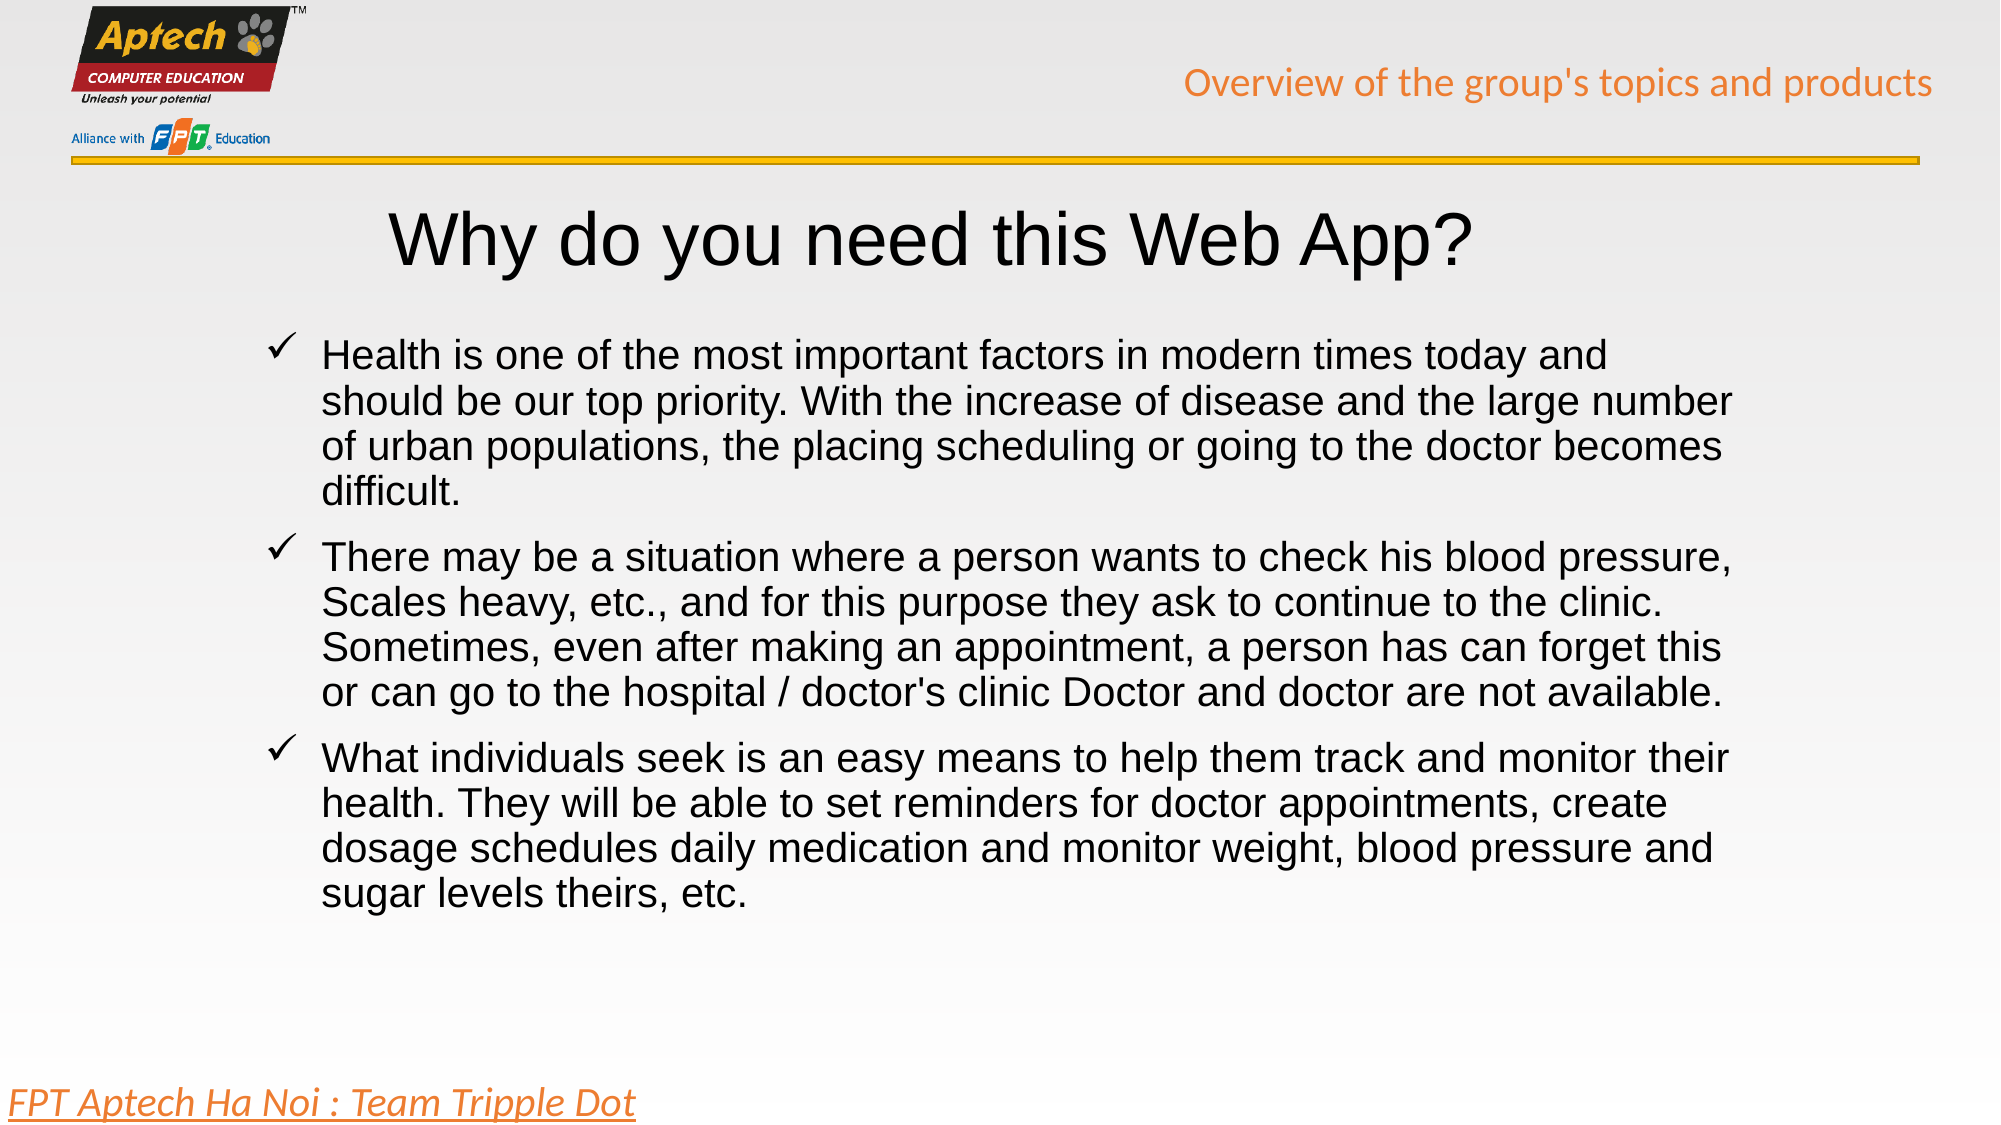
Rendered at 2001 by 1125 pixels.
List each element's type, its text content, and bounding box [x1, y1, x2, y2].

text_box [71, 156, 1920, 165]
text_box Overview of the group's topics and products [1168, 47, 1949, 163]
subtitle Health is one of the most important factors in modern times today and should be our top priority. With the increase of disease and the large number of urban populations, the placing scheduling or going to the doctor becomes difficult. There may be a situation where a person wants to check his blood pressure, Scales heavy, etc., and for this purpose they ask to continue to the clinic. Sometimes, even after making an appointment, a person has can forget this or can go to the hospital / doctor's clinic Doctor and doctor are not available. What individuals seek is an easy means to help them track and monitor their health. They will be able to set reminders for doctor appointments, create dosage schedules daily medication and monitor weight, blood pressure and sugar levels theirs, etc. [249, 326, 1750, 1029]
title Why do you need this Web App? [181, 205, 1682, 290]
text_box FPT Aptech Ha Noi : Team Tripple Dot [0, 1066, 693, 1125]
picture [71, 6, 306, 155]
